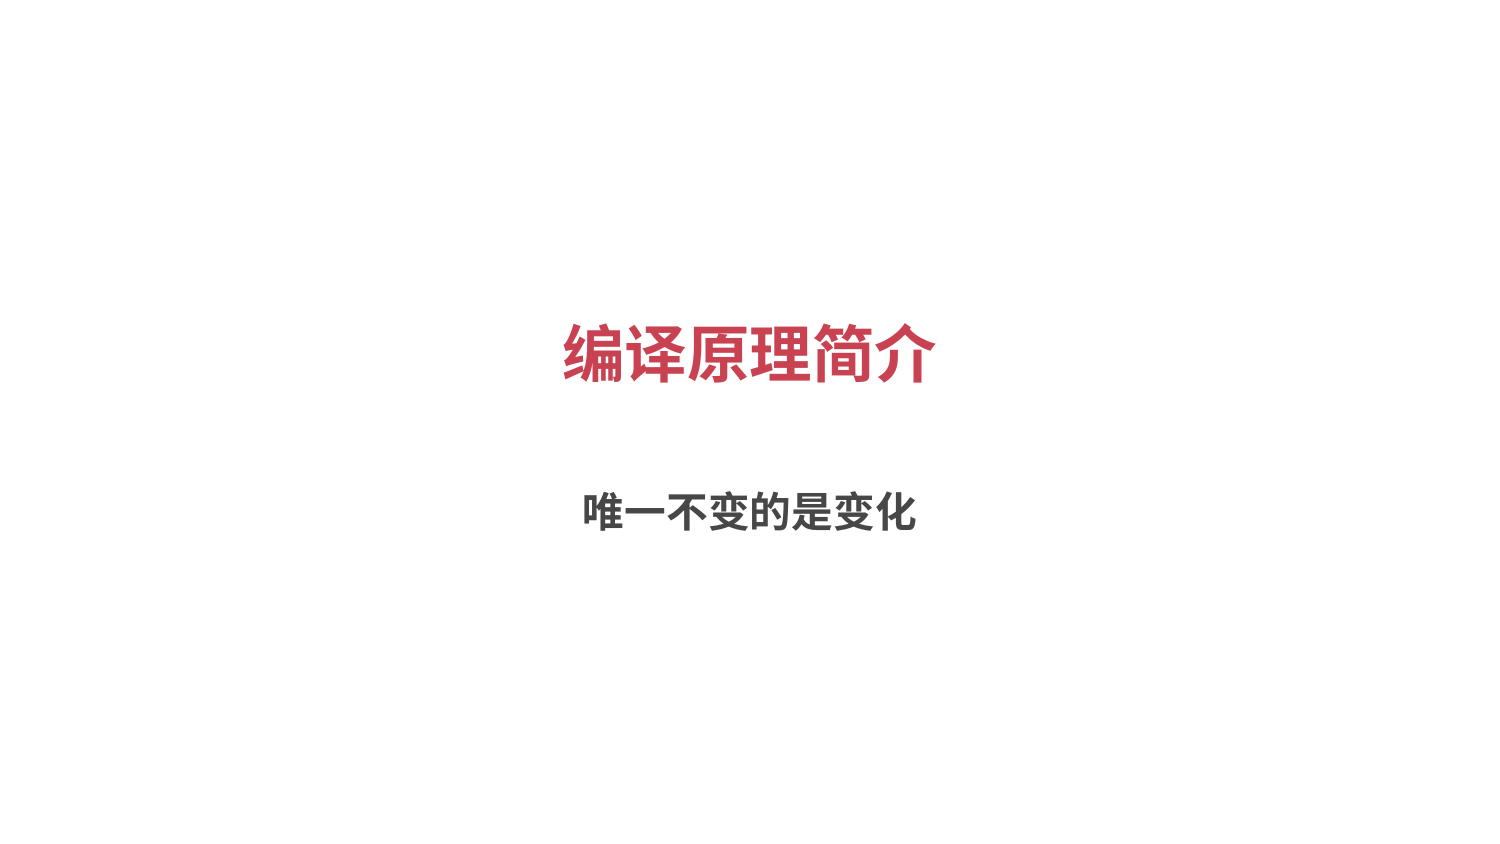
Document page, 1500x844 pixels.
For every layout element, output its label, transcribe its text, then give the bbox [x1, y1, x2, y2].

subtitle 唯一不变的是变化 [224, 477, 1276, 694]
title 编译原理简介 [112, 261, 1388, 444]
